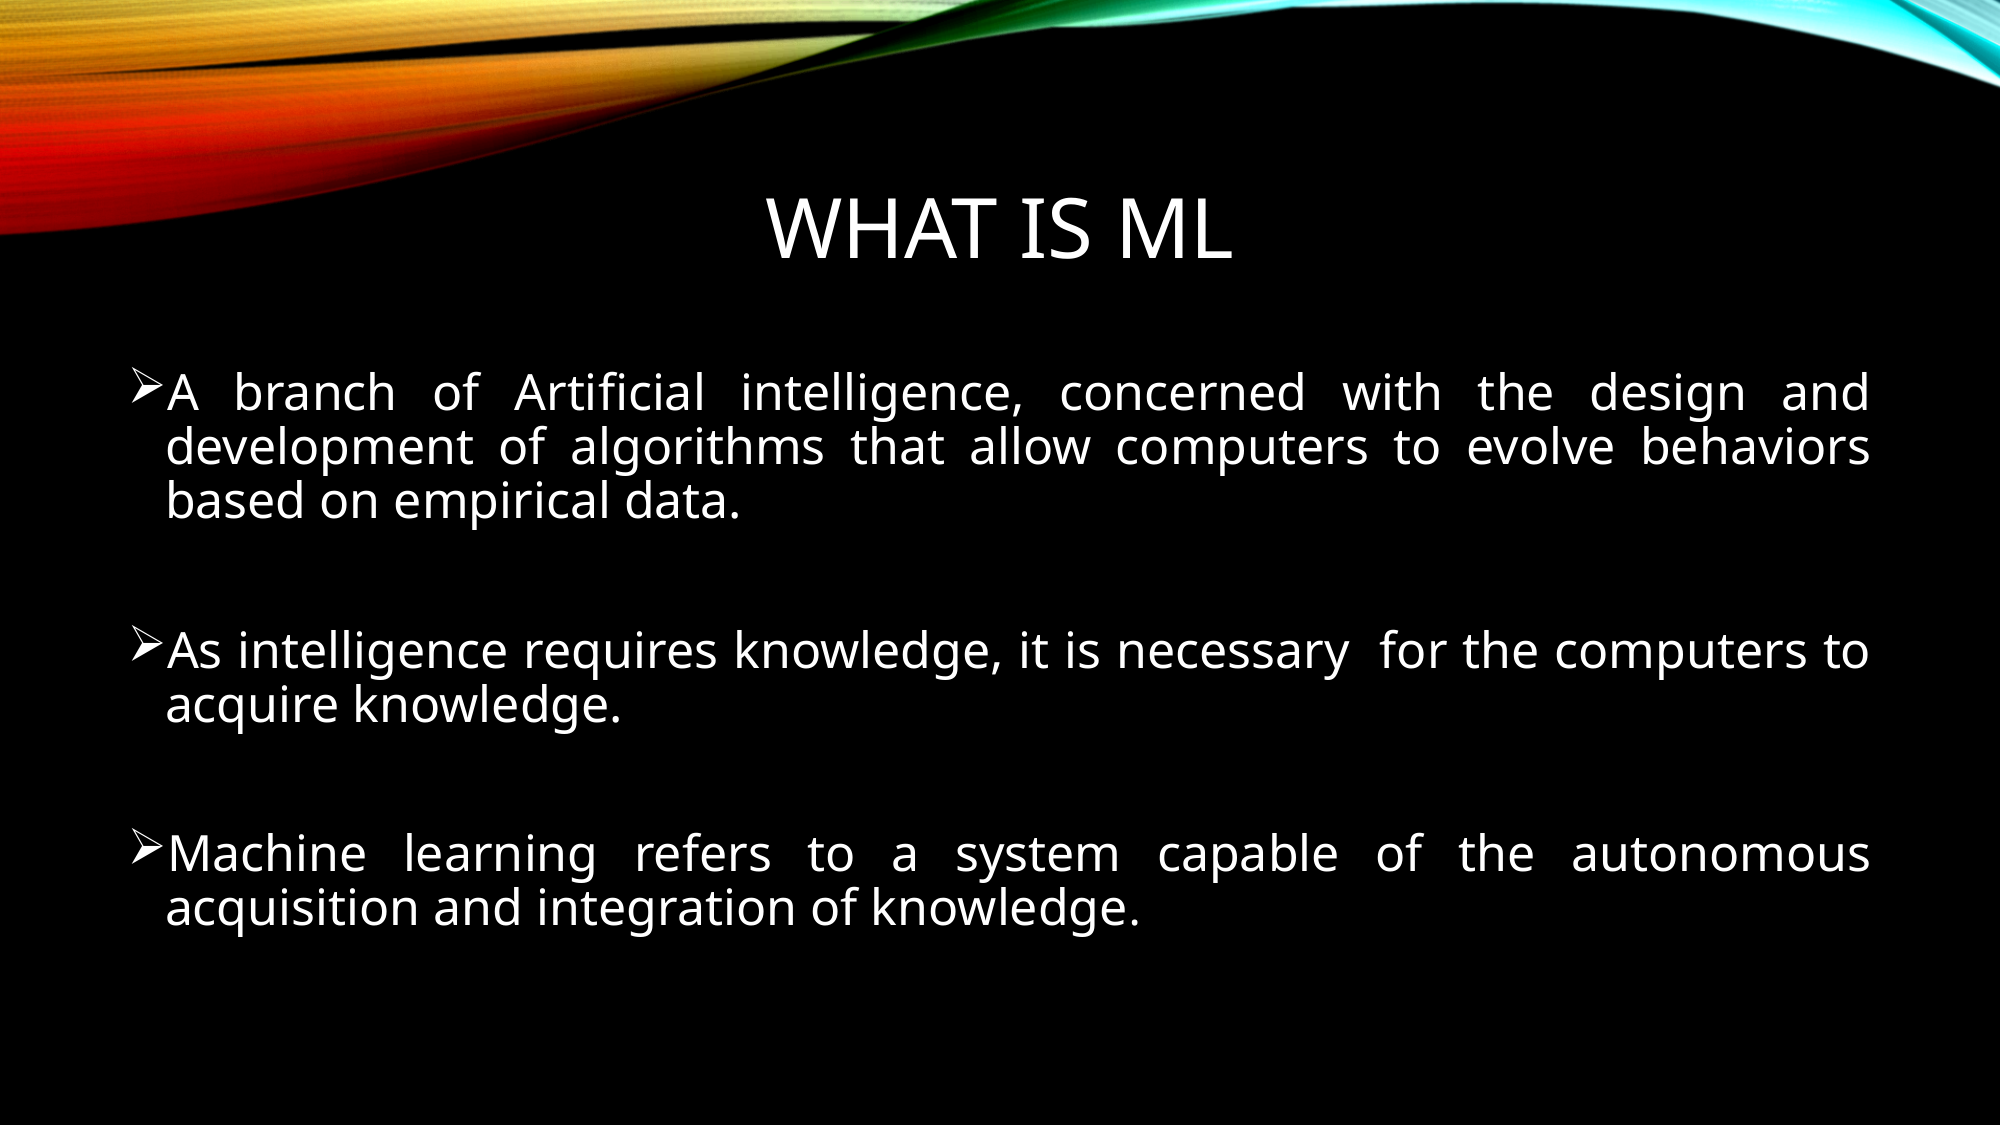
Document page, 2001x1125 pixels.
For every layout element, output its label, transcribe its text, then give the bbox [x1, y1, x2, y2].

picture [0, 0, 2000, 237]
title What is ml [112, 125, 1888, 338]
list A branch of Artificial intelligence, concerned with the design and development of algorithms that allow computers to evolve behaviors based on empirical data. As intelligence requires knowledge, it is necessary for the computers to acquire knowledge. Machine learning refers to a system capable of the autonomous acquisition and integration of knowledge. [112, 360, 1888, 1021]
